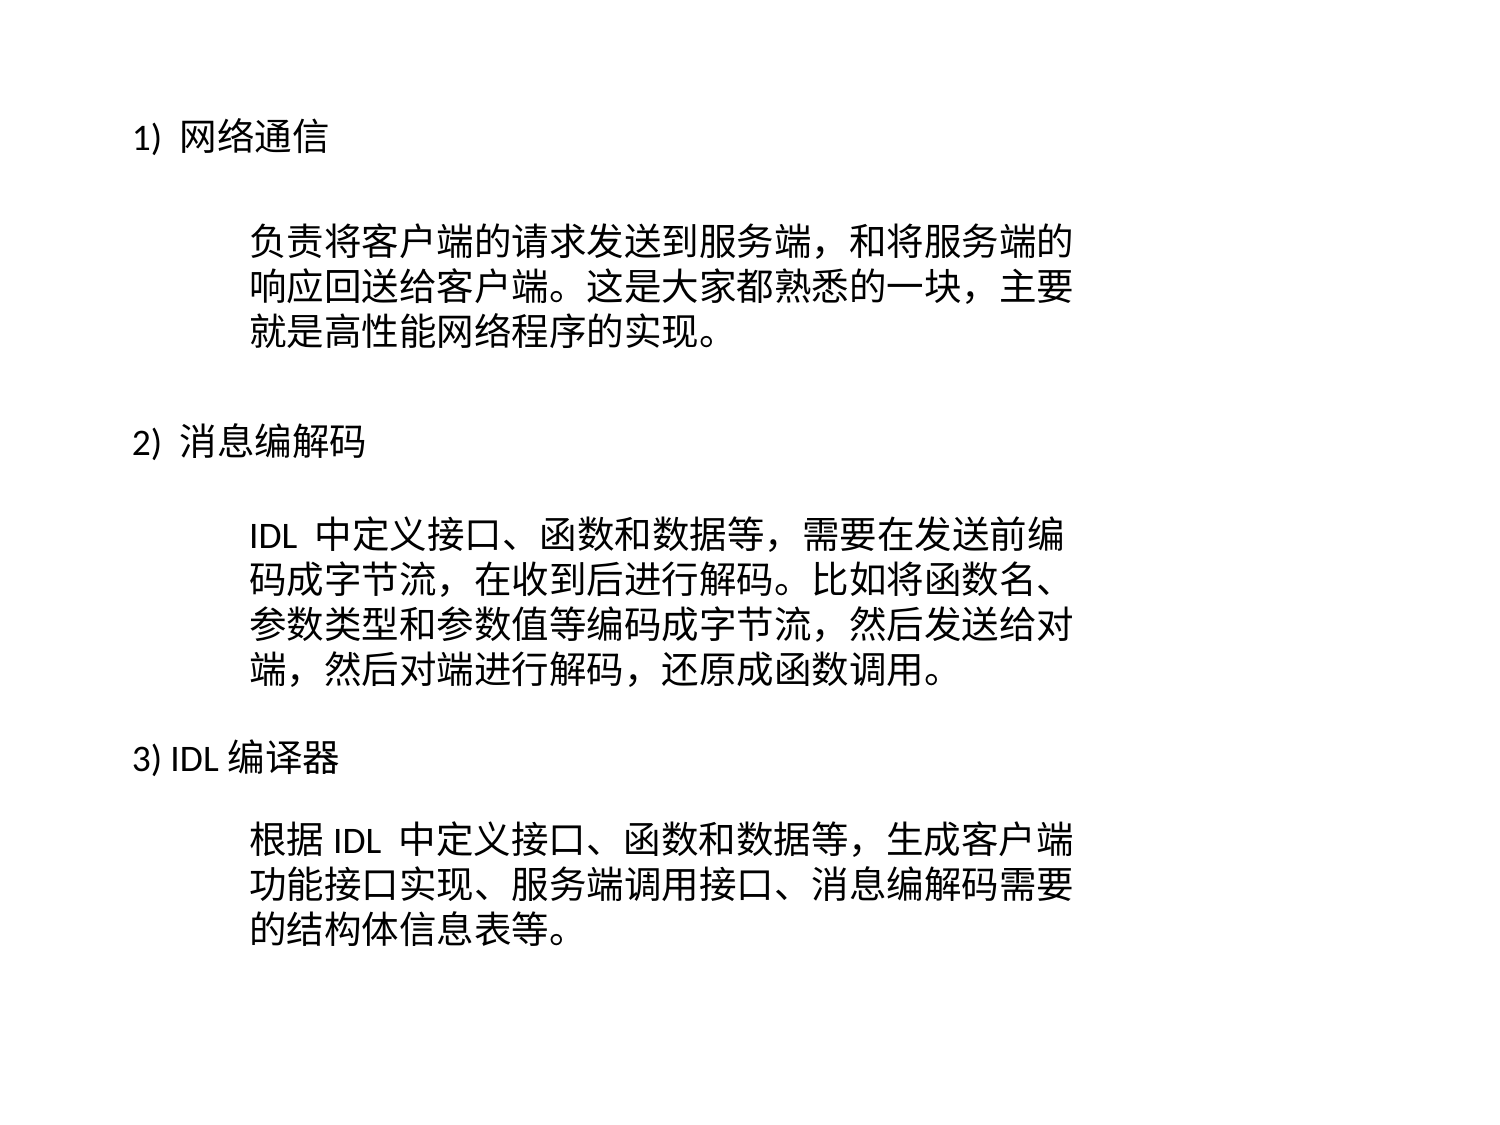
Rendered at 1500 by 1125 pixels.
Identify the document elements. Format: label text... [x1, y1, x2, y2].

text_box 根据IDL 中定义接口、函数和数据等，生成客户端功能接口实现、服务端调用接口、消息编解码需要的结构体信息表等。 [234, 808, 1114, 959]
text_box 3) IDL编译器 [117, 726, 457, 787]
text_box IDL 中定义接口、函数和数据等，需要在发送前编码成字节流，在收到后进行解码。比如将函数名、参数类型和参数值等编码成字节流，然后发送给对端，然后对端进行解码，还原成函数调用。 [234, 503, 1114, 699]
text_box 2) 消息编解码 [117, 410, 457, 470]
text_box 1) 网络通信 [117, 105, 457, 166]
text_box 负责将客户端的请求发送到服务端，和将服务端的响应回送给客户端。这是大家都熟悉的一块，主要就是高性能网络程序的实现。 [234, 210, 1114, 361]
